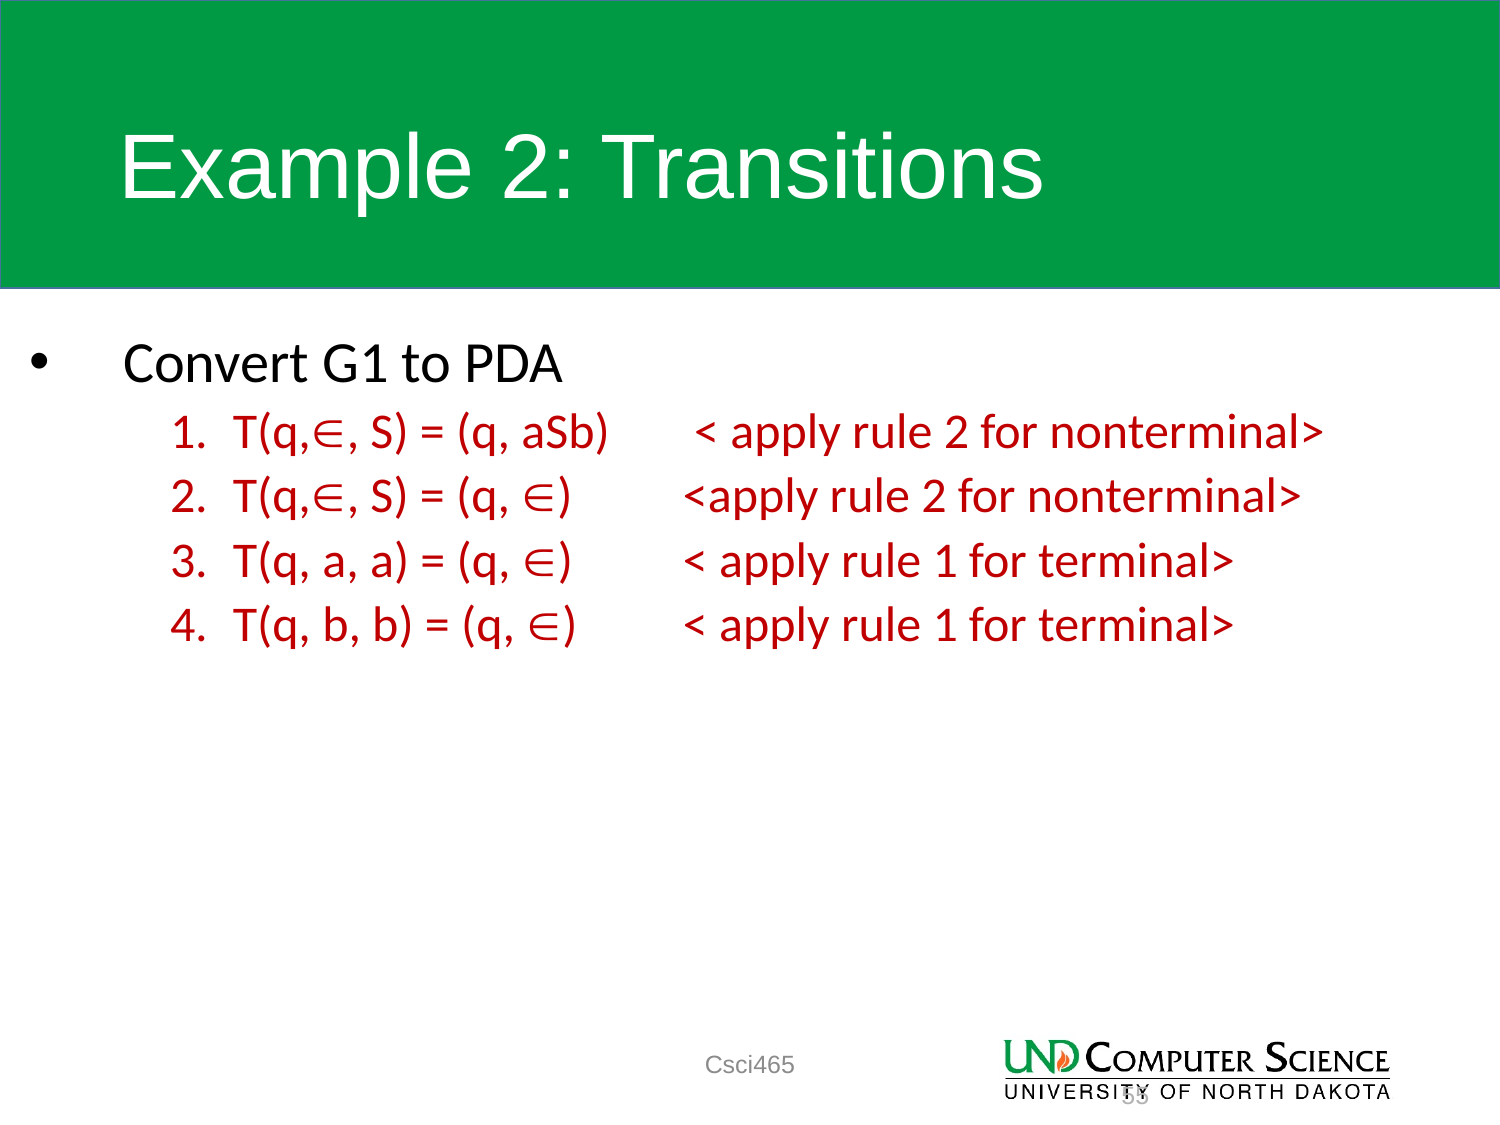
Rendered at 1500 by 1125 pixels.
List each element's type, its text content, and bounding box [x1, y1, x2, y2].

footer Csci465 [512, 1024, 988, 1103]
slide_number 55 [1106, 1064, 1457, 1125]
list Convert G1 to PDA T(q,, S) = (q, aSb) < apply rule 2 for nonterminal> T(q,, S) = (q, ) <apply rule 2 for nonterminal> T(q, a, a) = (q, ) < apply rule 1 for terminal> T(q, b, b) = (q, ) < apply rule 1 for terminal> [14, 324, 1500, 1018]
title Example 2: Transitions [103, 59, 1397, 278]
picture [999, 1034, 1397, 1104]
